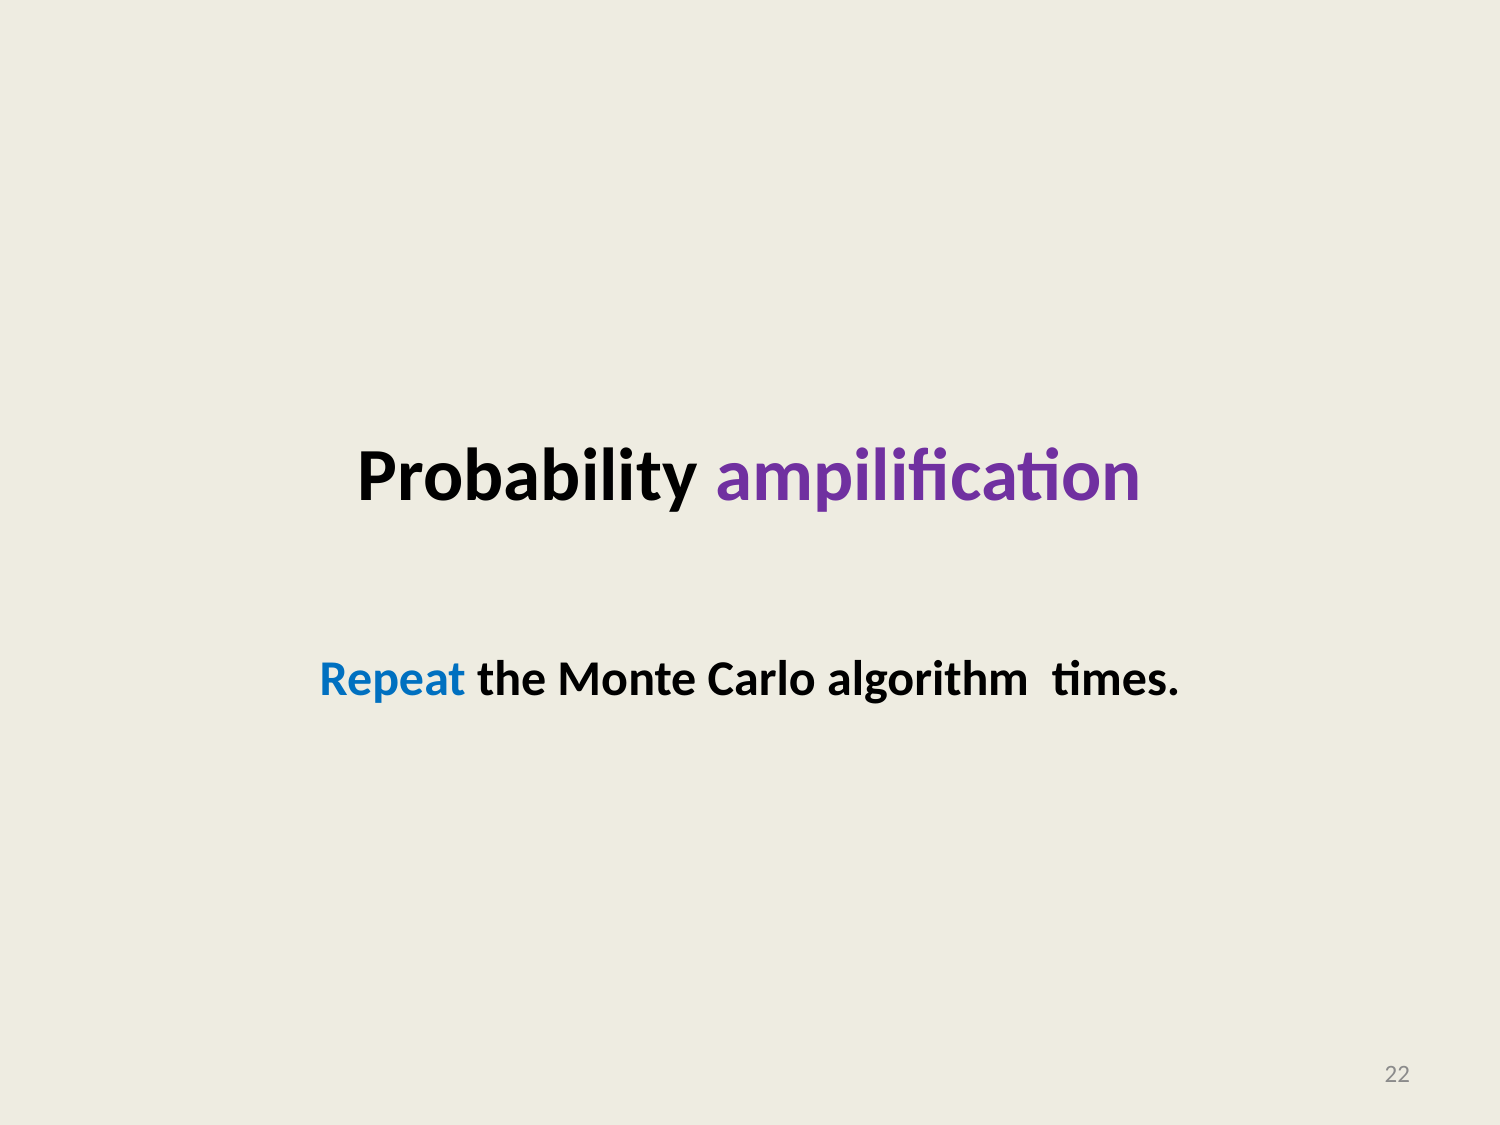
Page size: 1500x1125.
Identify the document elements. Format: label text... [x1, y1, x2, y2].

slide_number 22 [1074, 1042, 1425, 1103]
title Probability ampilification [112, 349, 1388, 591]
